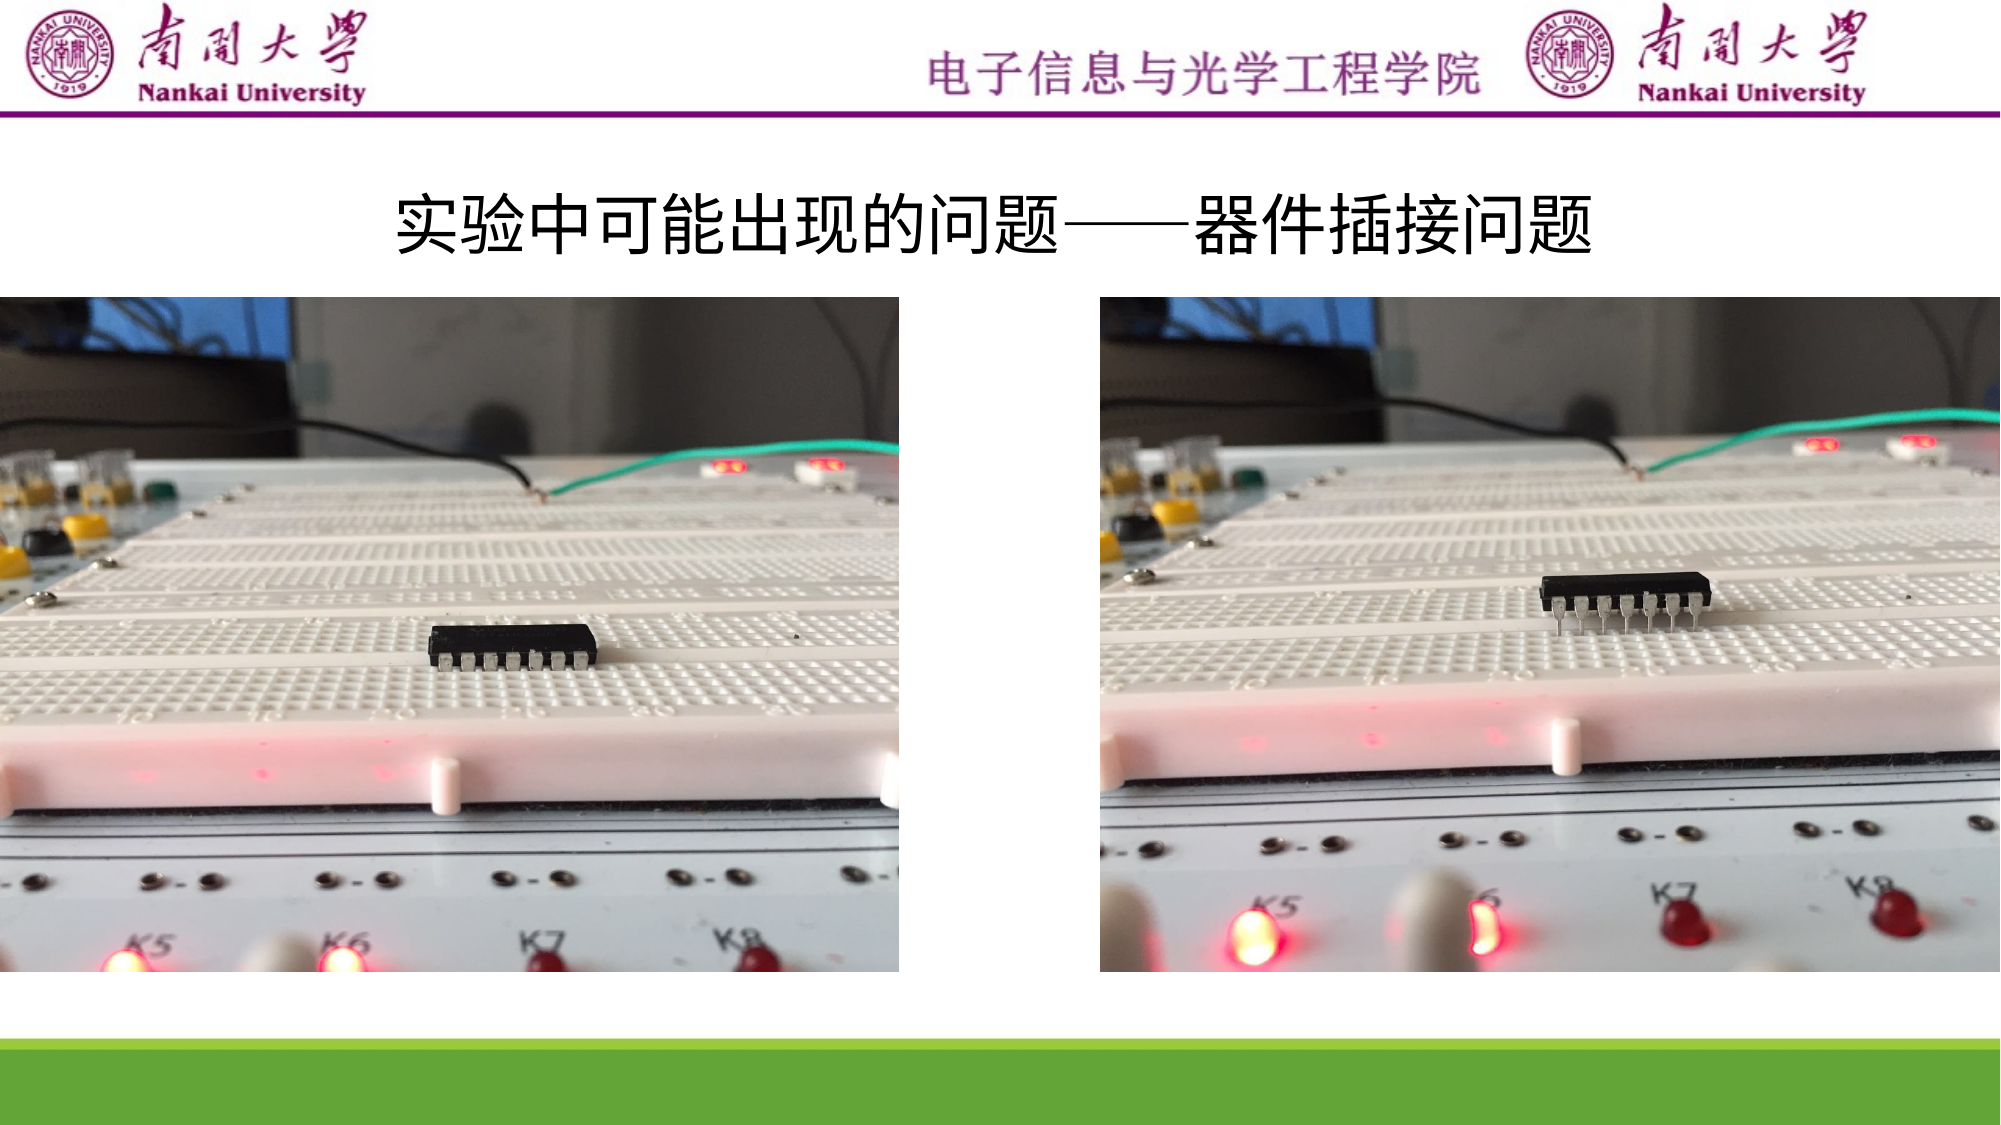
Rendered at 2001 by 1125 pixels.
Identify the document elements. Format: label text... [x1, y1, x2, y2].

text_box 实验中可能出现的问题——器件插接问题 [378, 175, 1639, 271]
picture [0, 0, 2001, 1125]
